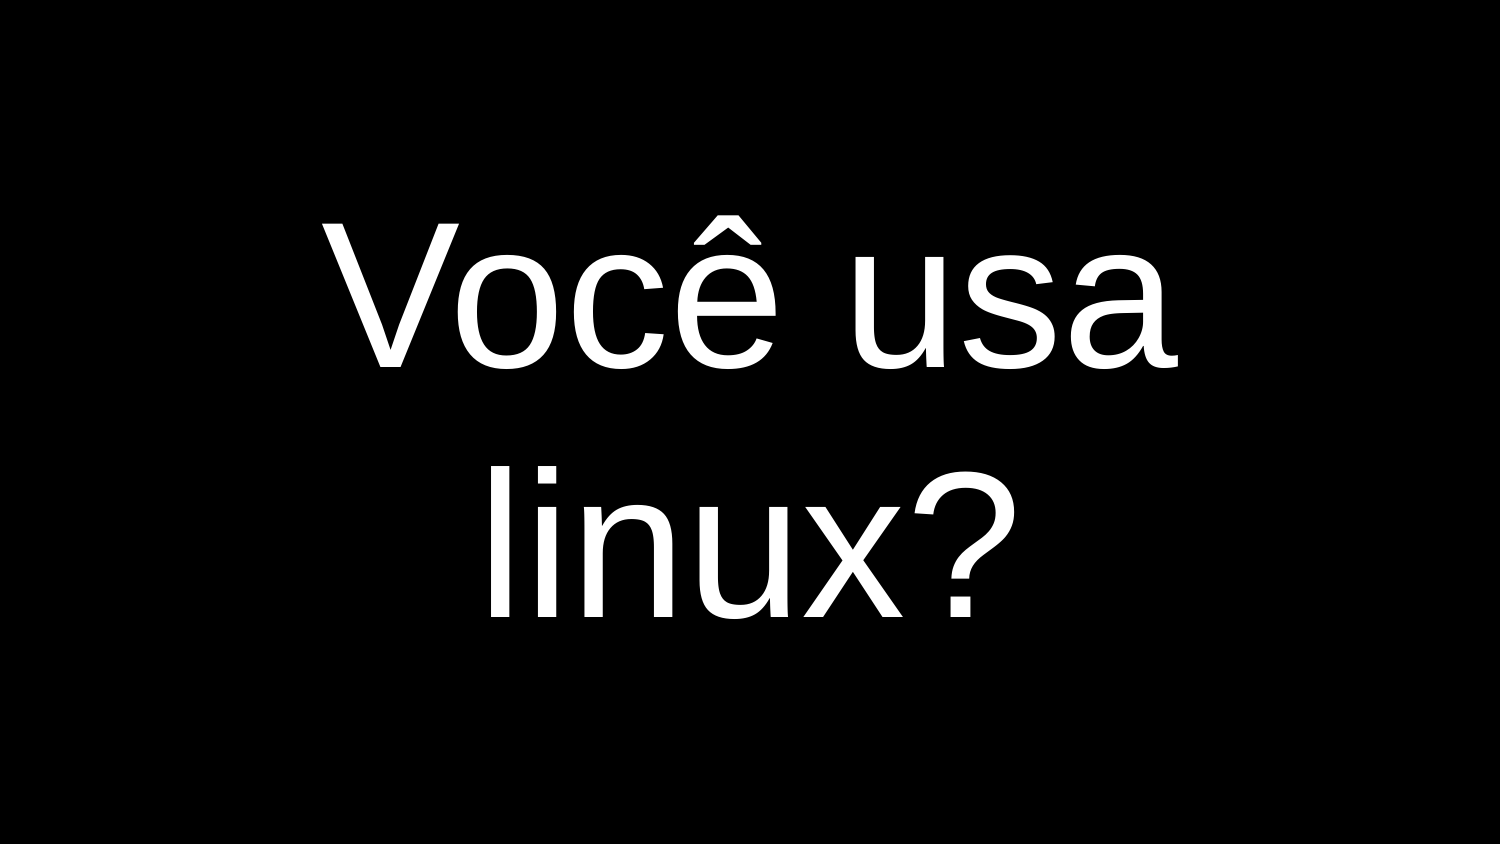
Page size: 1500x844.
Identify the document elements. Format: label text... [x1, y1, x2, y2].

title Você usa linux? [51, 202, 1449, 675]
